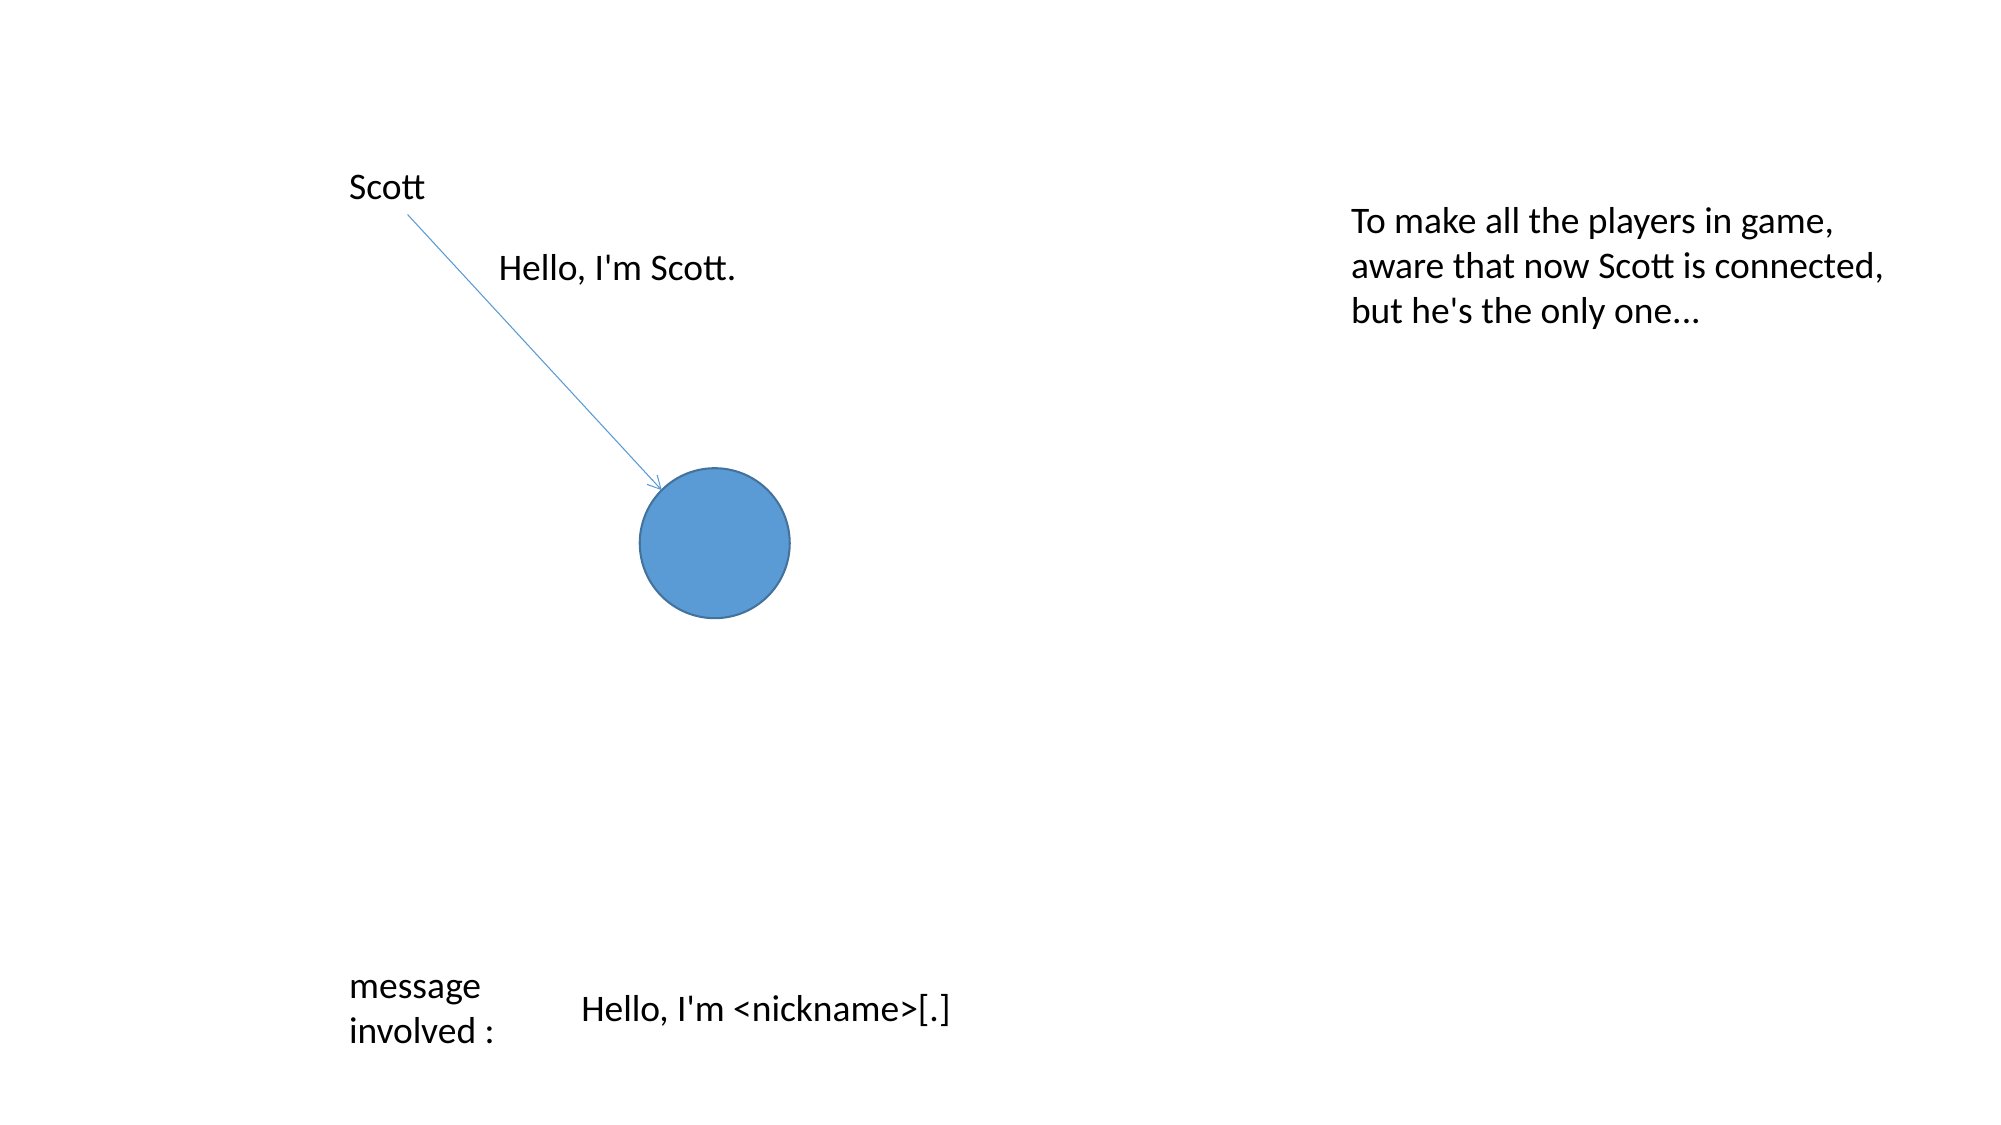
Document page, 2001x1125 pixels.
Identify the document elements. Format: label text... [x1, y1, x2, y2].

text_box Hello, I'm Scott. [662, 235, 814, 296]
text_box Scott [334, 154, 481, 215]
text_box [407, 215, 662, 491]
text_box To make all the players in game, aware that now Scott is connected, but he's the only one... [1336, 188, 1946, 339]
text_box message involved : [334, 953, 591, 1059]
text_box Hello, I'm <nickname>[.] [566, 976, 1088, 1037]
text_box [638, 467, 791, 620]
